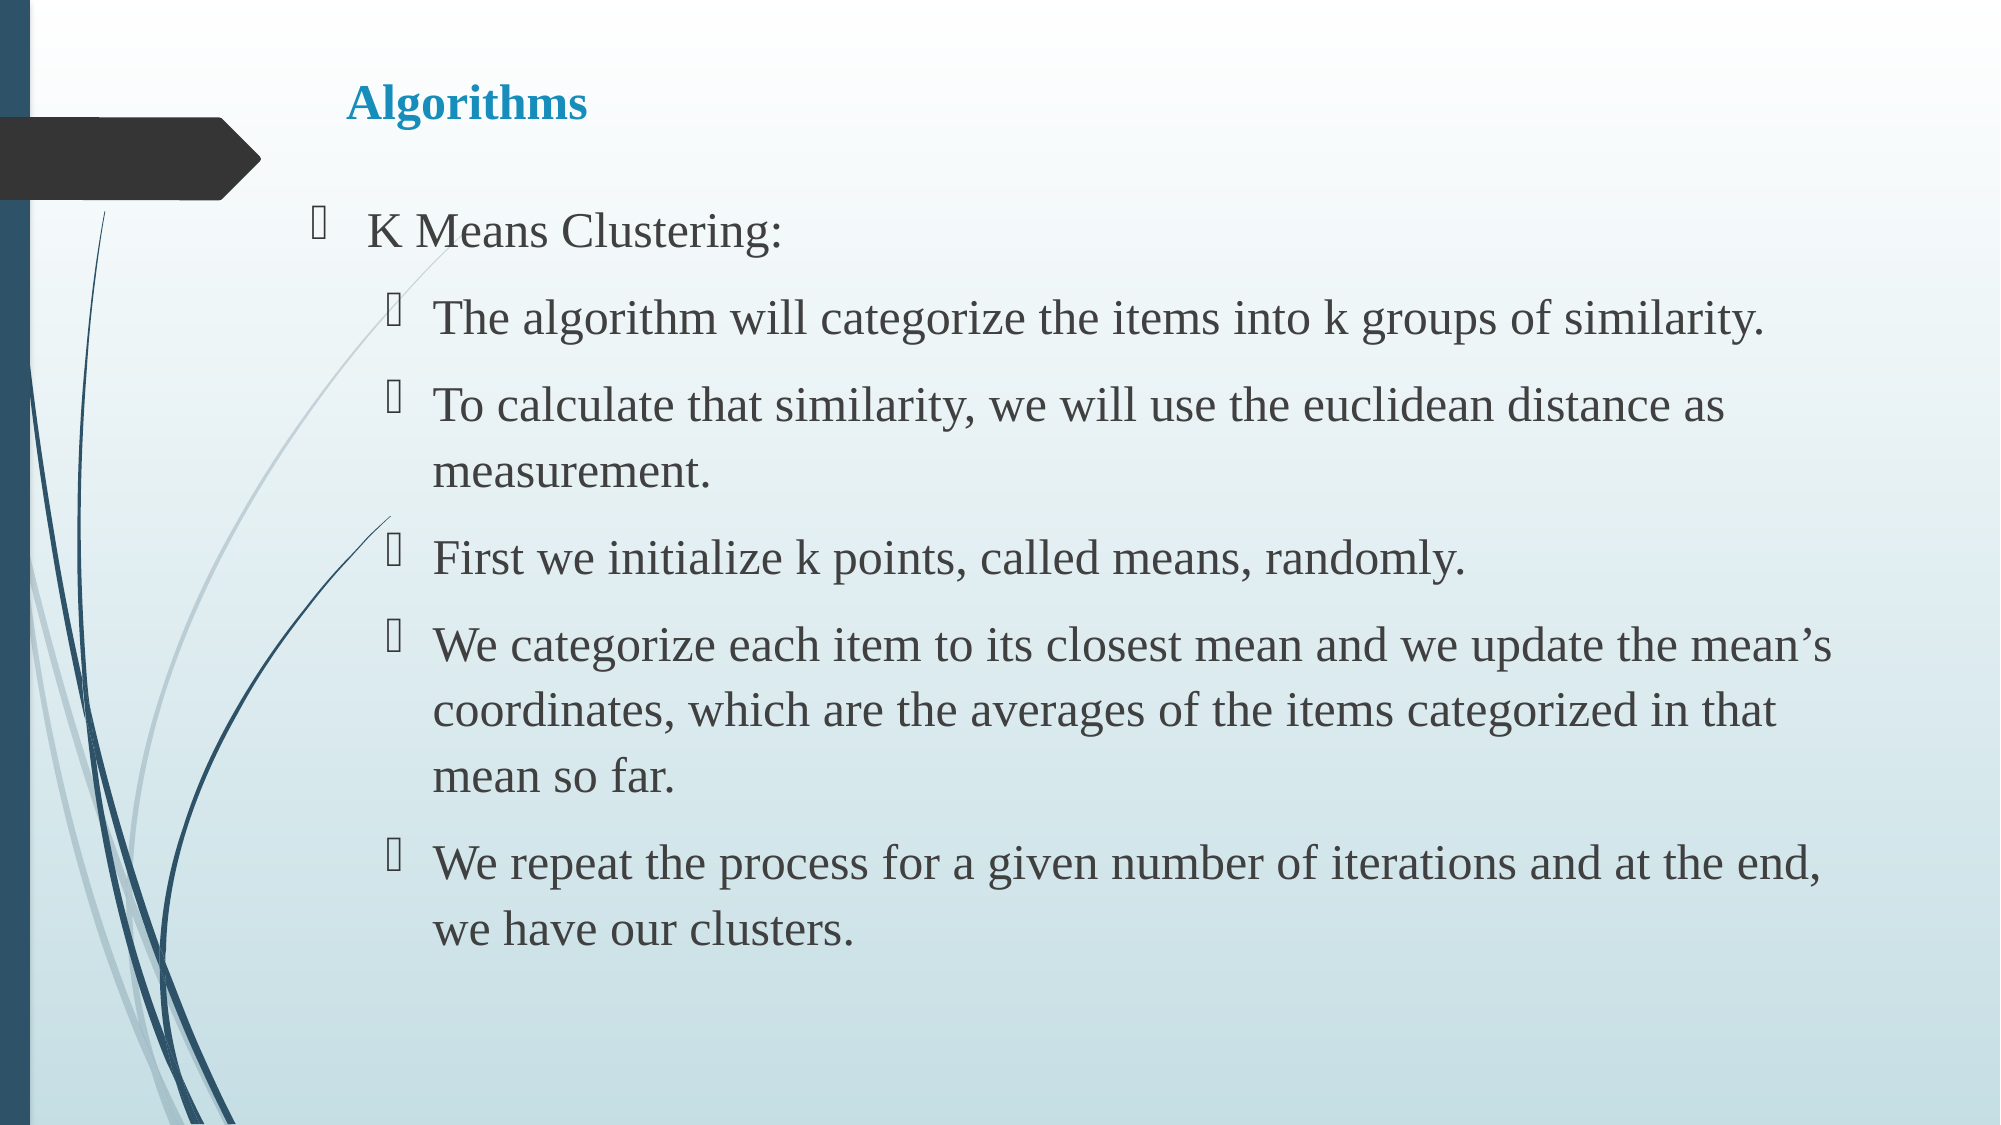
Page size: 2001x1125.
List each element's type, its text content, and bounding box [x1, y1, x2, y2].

title Algorithms [331, 61, 1793, 174]
list K Means Clustering: The algorithm will categorize the items into k groups of similarity. To calculate that similarity, we will use the euclidean distance as measurement. First we initialize k points, called means, randomly. We categorize each item to its closest mean and we update the mean’s coordinates, which are the averages of the items categorized in that mean so far. We repeat the process for a given number of iterations and at the end, we have our clusters. [295, 184, 1888, 1053]
